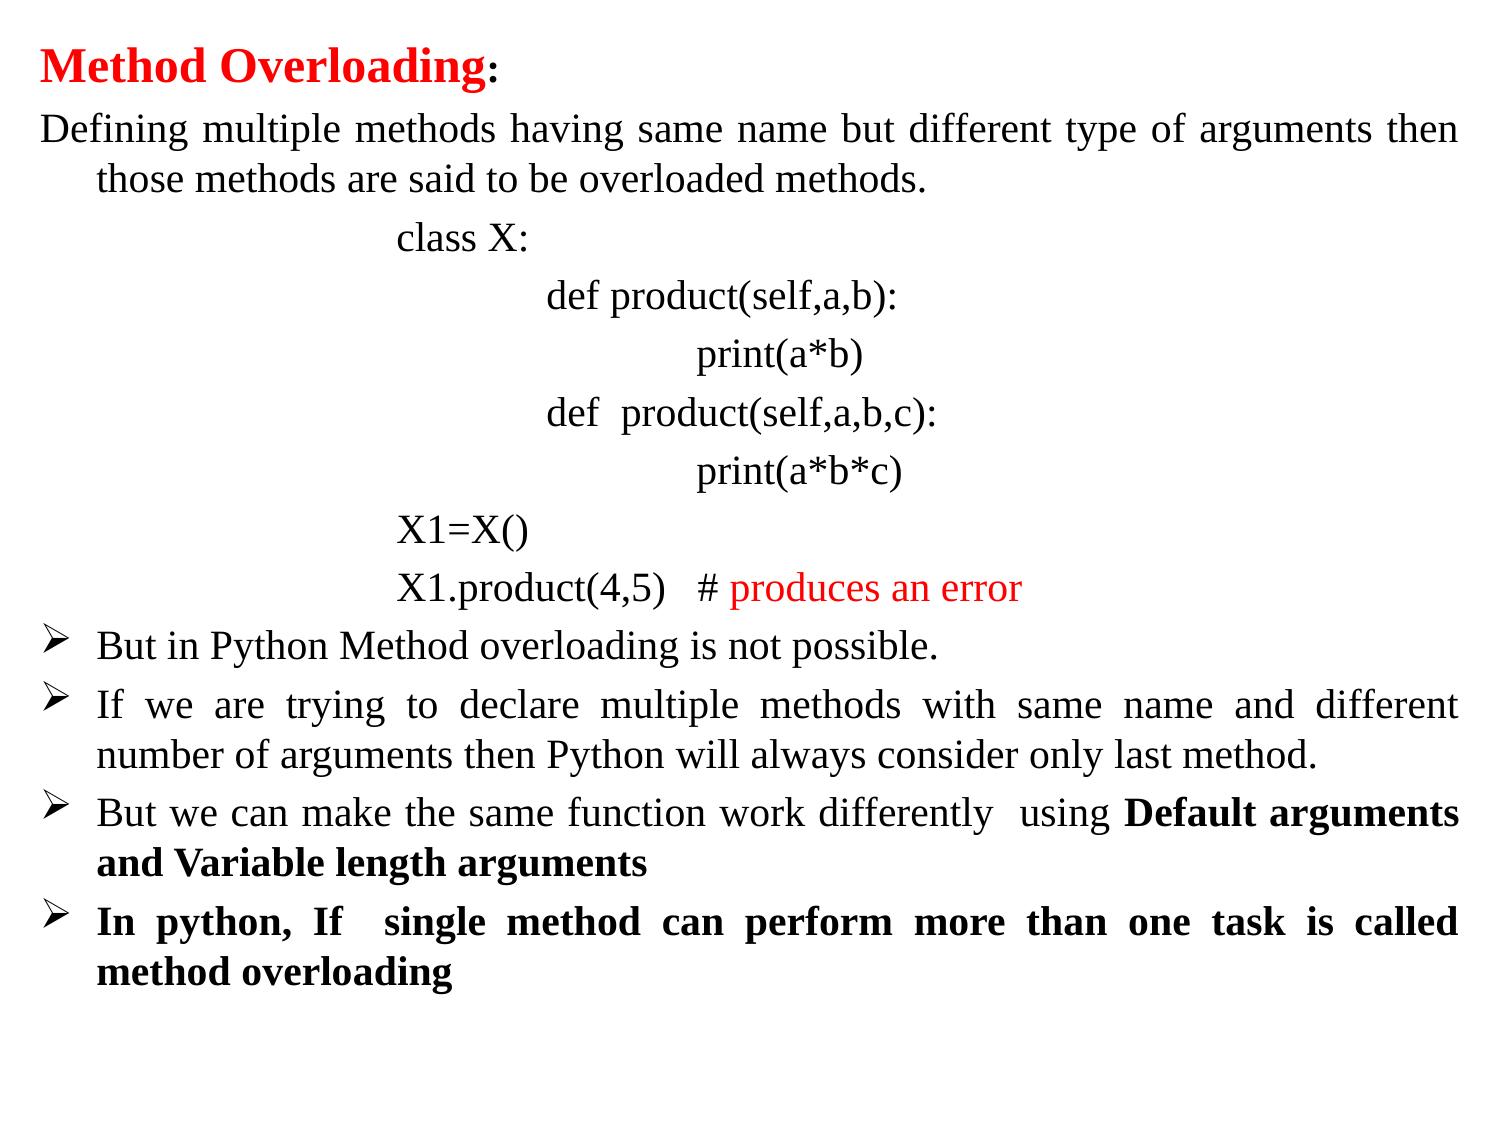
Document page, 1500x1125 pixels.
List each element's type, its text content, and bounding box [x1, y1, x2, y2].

list Method Overloading: Defining multiple methods having same name but different type of arguments then those methods are said to be overloaded methods. class X: def product(self,a,b): print(a*b) def product(self,a,b,c): print(a*b*c) X1=X() X1.product(4,5) # produces an error But in Python Method overloading is not possible. If we are trying to declare multiple methods with same name and different number of arguments then Python will always consider only last method. But we can make the same function work differently using Default arguments and Variable length arguments In python, If single method can perform more than one task is called method overloading [24, 24, 1475, 1125]
